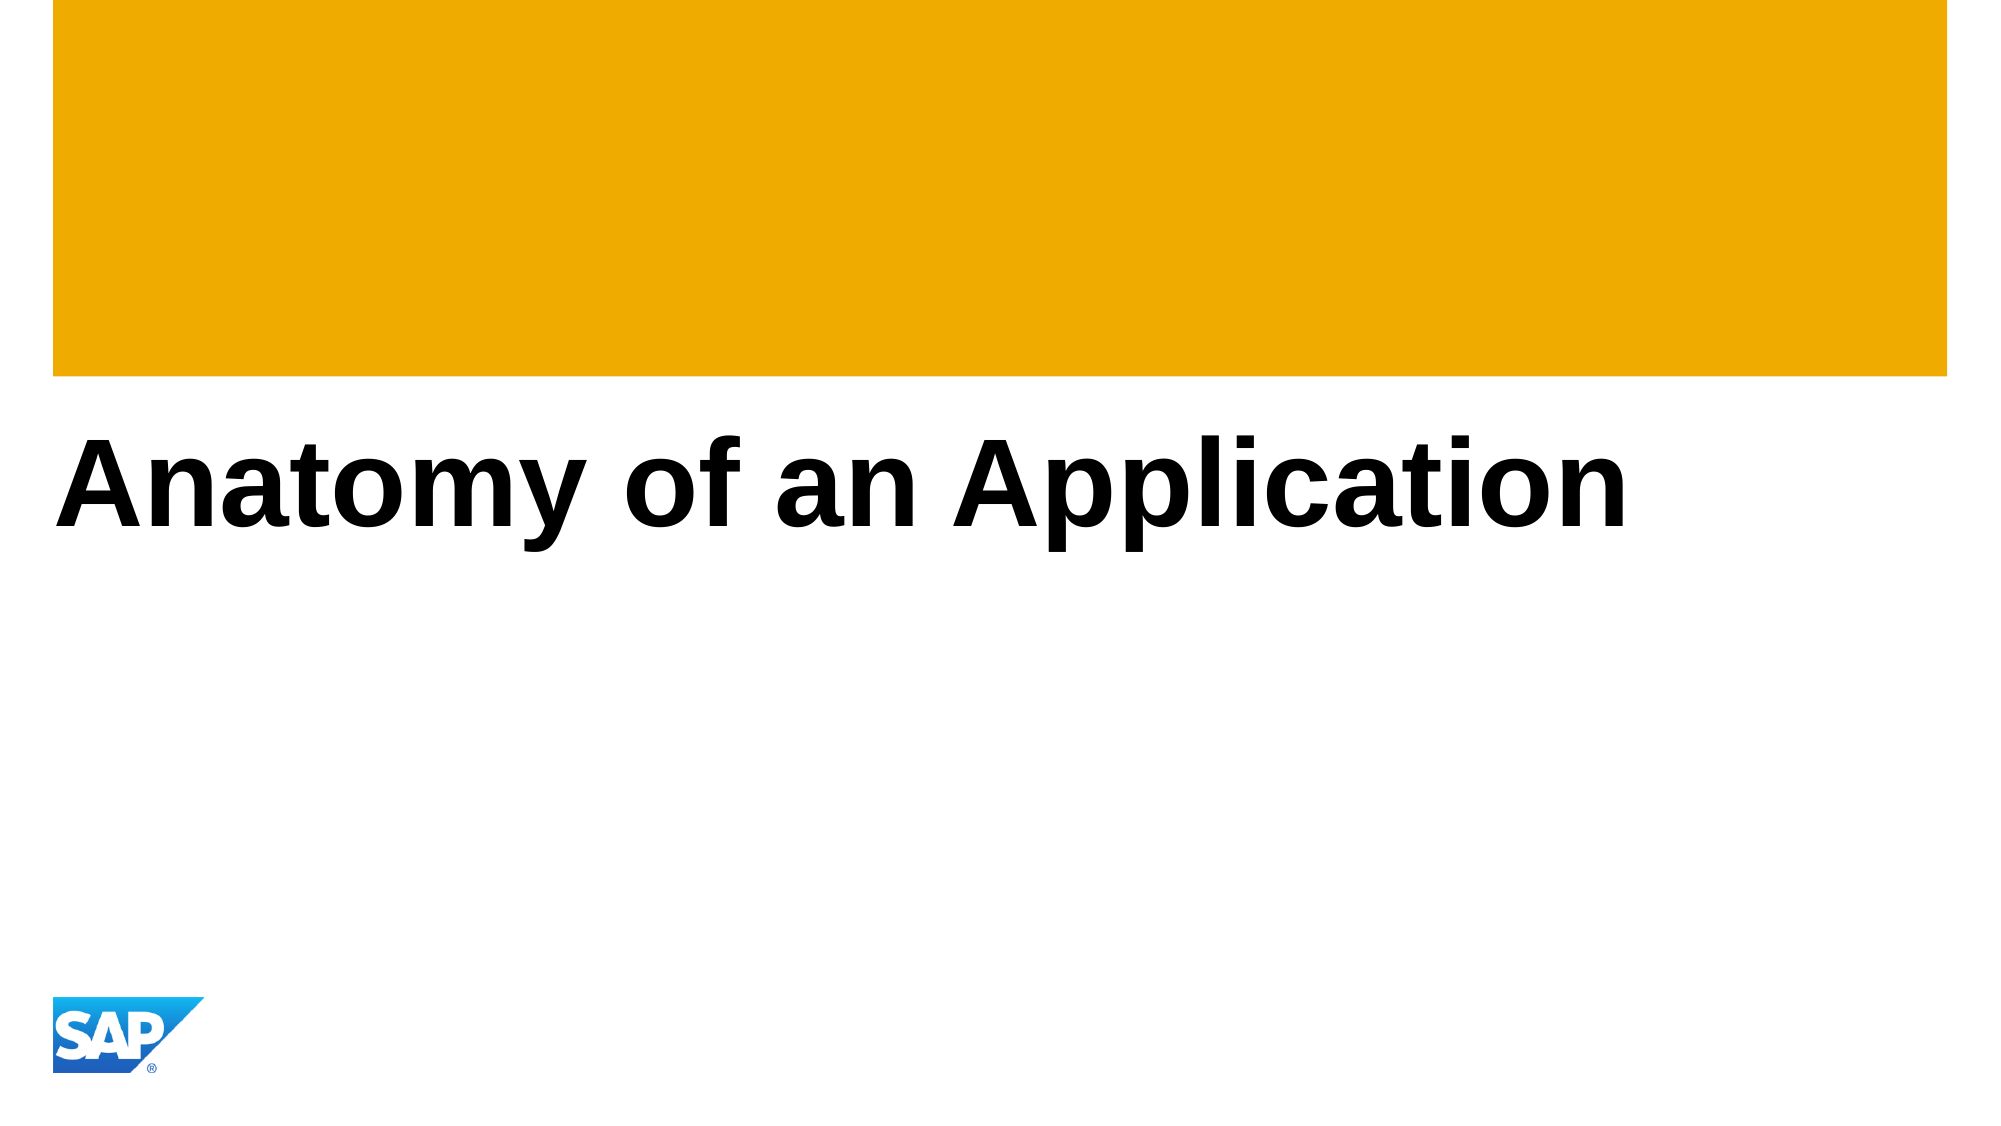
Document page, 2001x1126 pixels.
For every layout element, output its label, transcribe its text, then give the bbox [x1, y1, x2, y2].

picture [53, 1000, 204, 1073]
title Anatomy of an Application [53, 401, 1947, 553]
